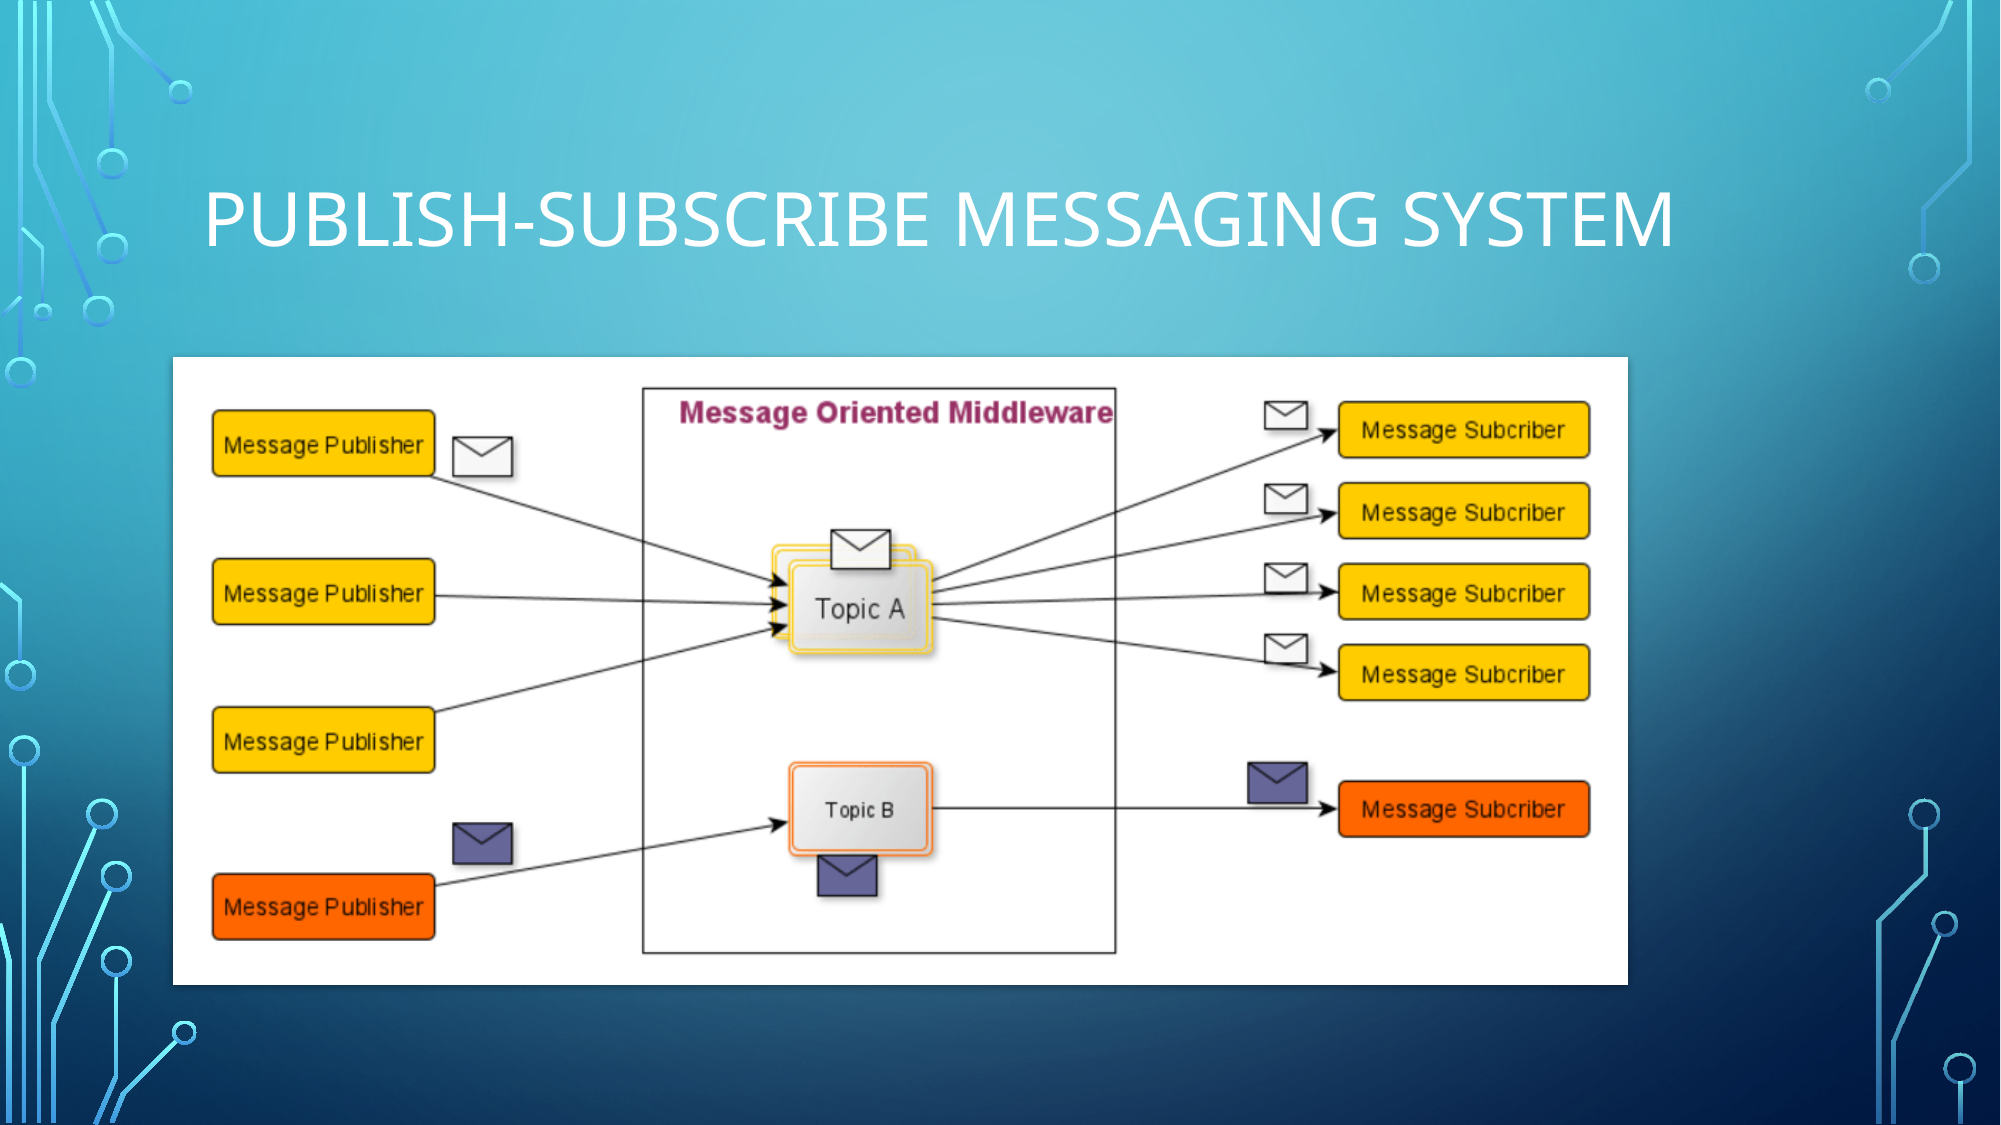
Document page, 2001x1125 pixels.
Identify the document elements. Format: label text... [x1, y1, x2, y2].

title Publish-Subscribe Messaging System [187, 101, 1813, 344]
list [186, 370, 1615, 971]
